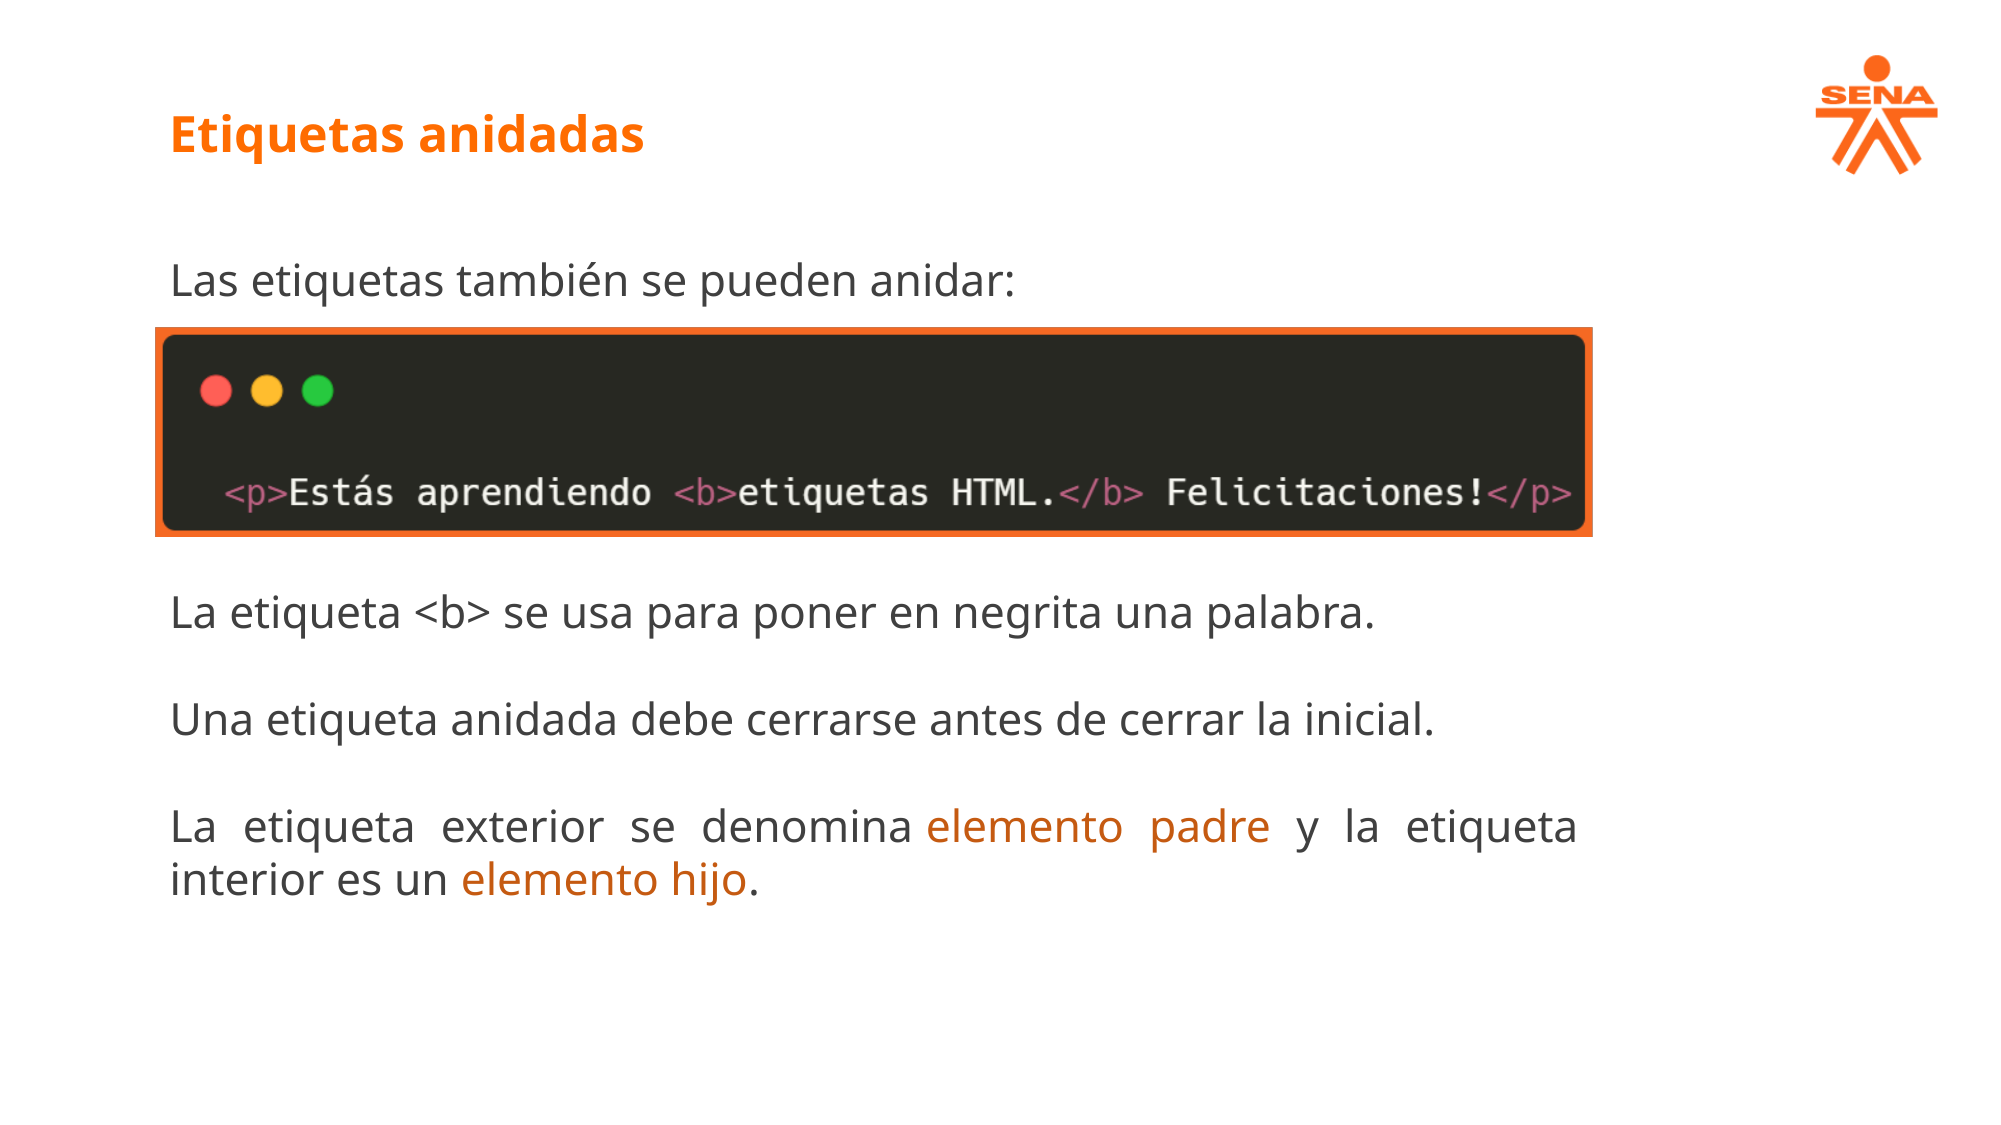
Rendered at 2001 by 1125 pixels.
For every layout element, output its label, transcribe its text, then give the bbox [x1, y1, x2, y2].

text_box Las etiquetas también se pueden anidar: [154, 244, 1104, 313]
picture [154, 326, 1594, 537]
text_box La etiqueta <b> se usa para poner en negrita una palabra. Una etiqueta anidada debe cerrarse antes de cerrar la inicial. La etiqueta exterior se denomina elemento padre y la etiqueta interior es un elemento hijo. [154, 577, 1594, 912]
text_box Etiquetas anidadas [154, 94, 1507, 170]
picture [1774, 0, 2000, 208]
